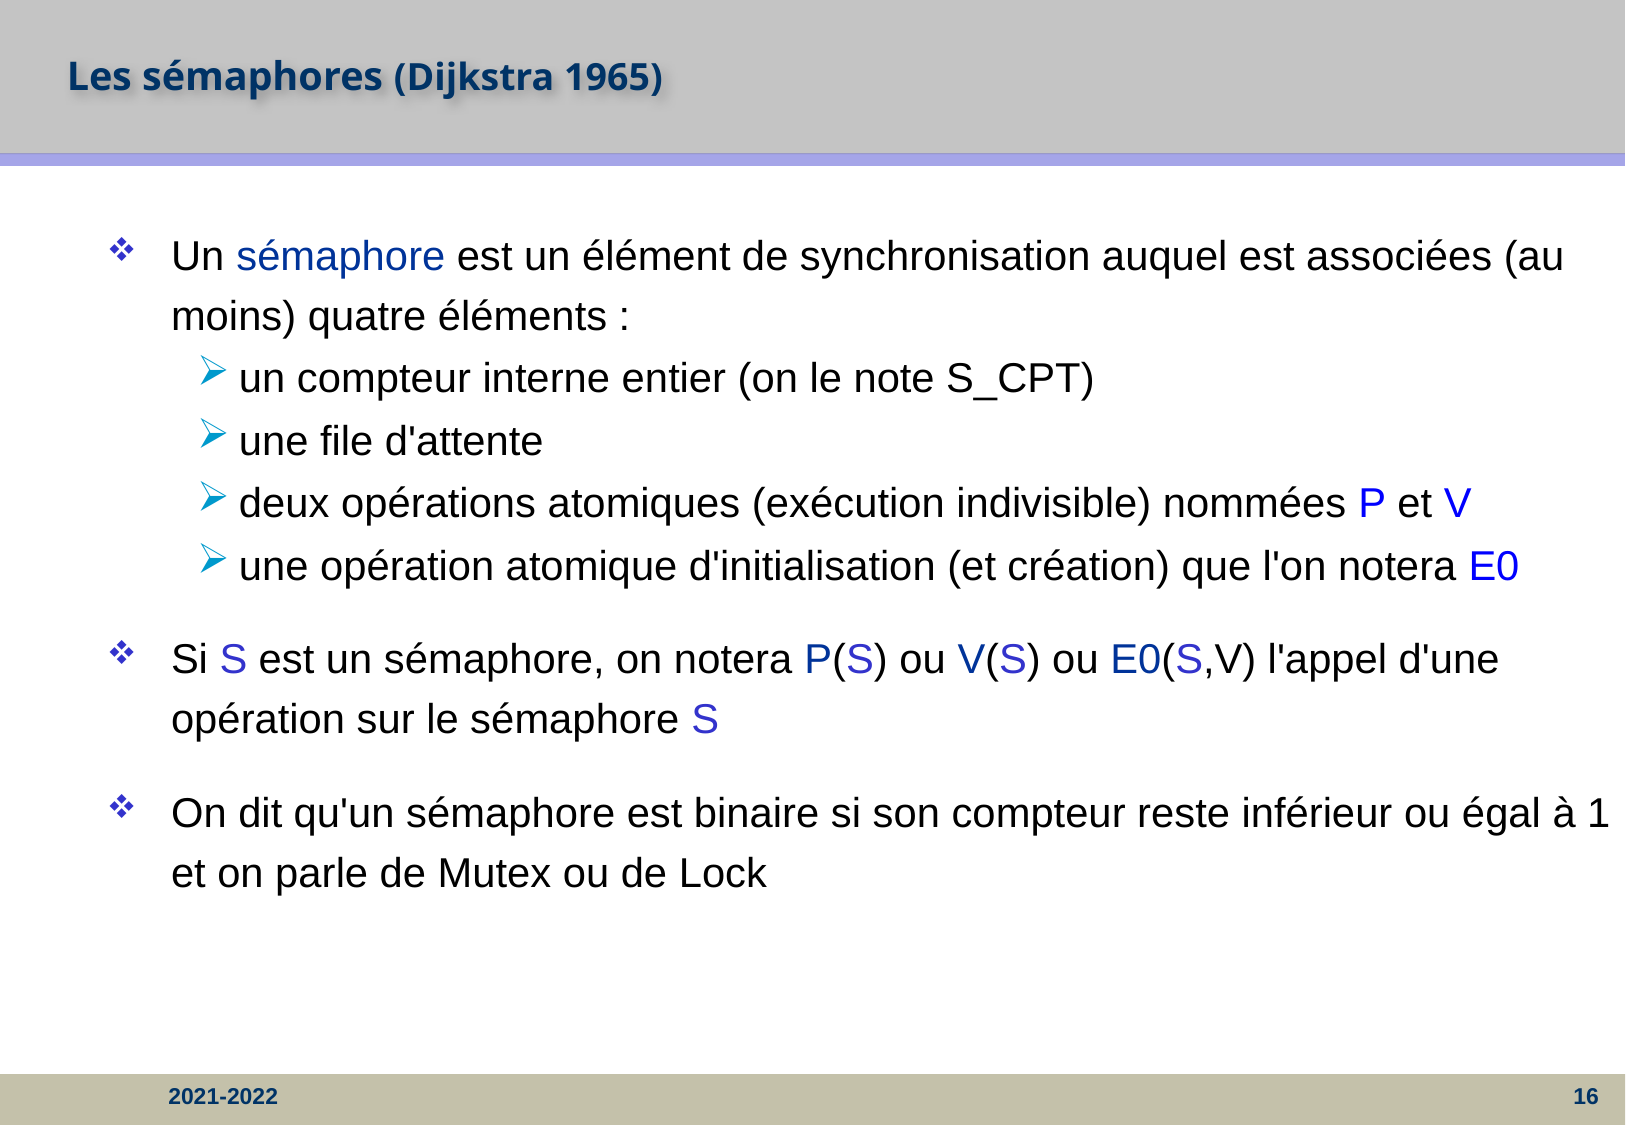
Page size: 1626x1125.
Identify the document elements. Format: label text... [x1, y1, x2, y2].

title Les sémaphores (Dijkstra 1965) [54, 0, 1612, 151]
list Un sémaphore est un élément de synchronisation auquel est associées (au moins) quatre éléments : un compteur interne entier (on le note S_CPT) une file d'attente deux opérations atomiques (exécution indivisible) nommées P et V une opération atomique d'initialisation (et création) que l'on notera E0 Si S est un sémaphore, on notera P(S) ou V(S) ou E0(S,V) l'appel d'une opération sur le sémaphore S On dit qu'un sémaphore est binaire si son compteur reste inférieur ou égal à 1 et on parle de Mutex ou de Lock [95, 212, 1625, 1038]
